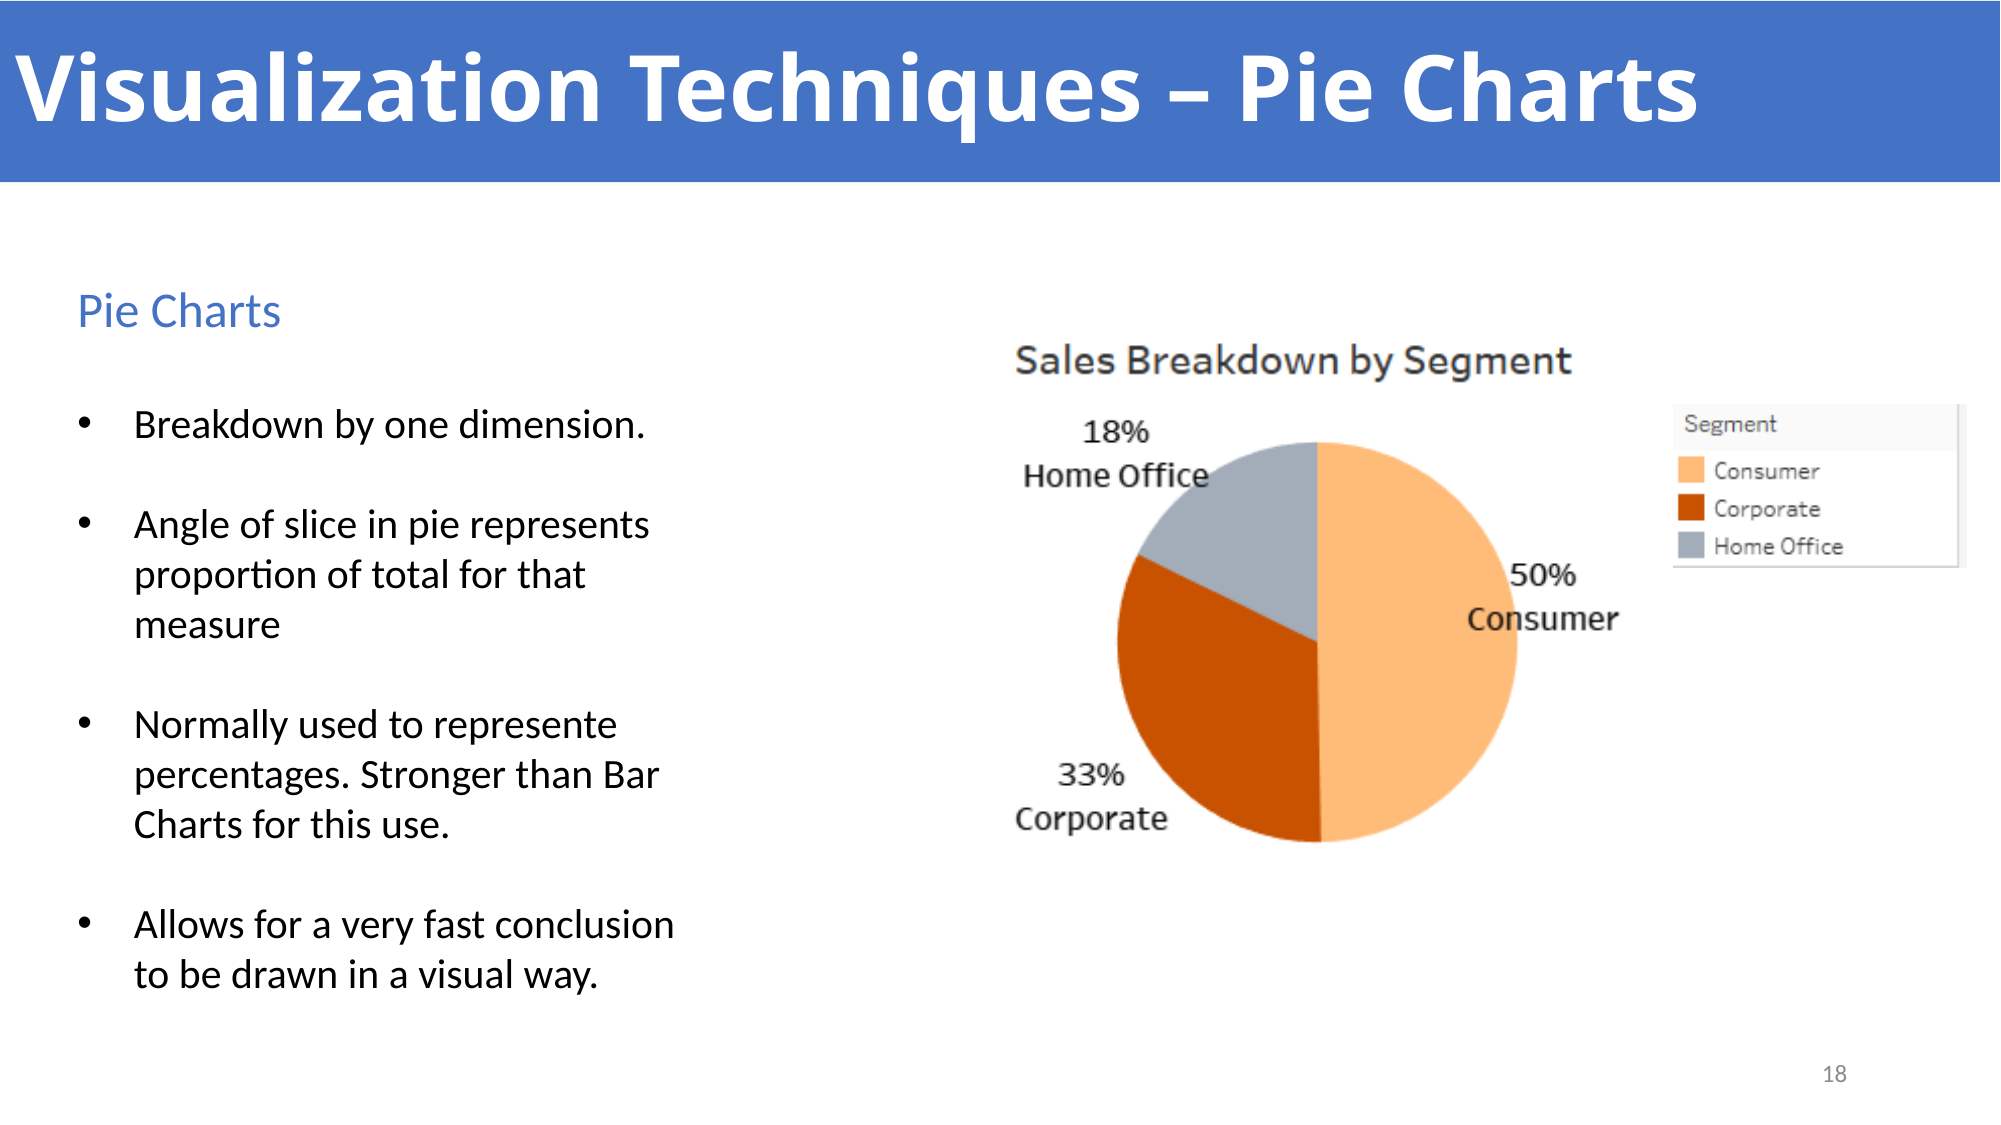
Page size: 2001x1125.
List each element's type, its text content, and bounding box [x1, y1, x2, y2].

text_box Pie Charts Breakdown by one dimension. Angle of slice in pie represents proportion of total for that measure Normally used to represente percentages. Stronger than Bar Charts for this use. Allows for a very fast conclusion to be drawn in a visual way. [62, 269, 707, 1050]
slide_number 18 [1412, 1042, 1863, 1103]
picture [1673, 404, 1967, 568]
picture [999, 318, 1659, 907]
title Visualization Techniques – Pie Charts [0, 0, 2000, 183]
